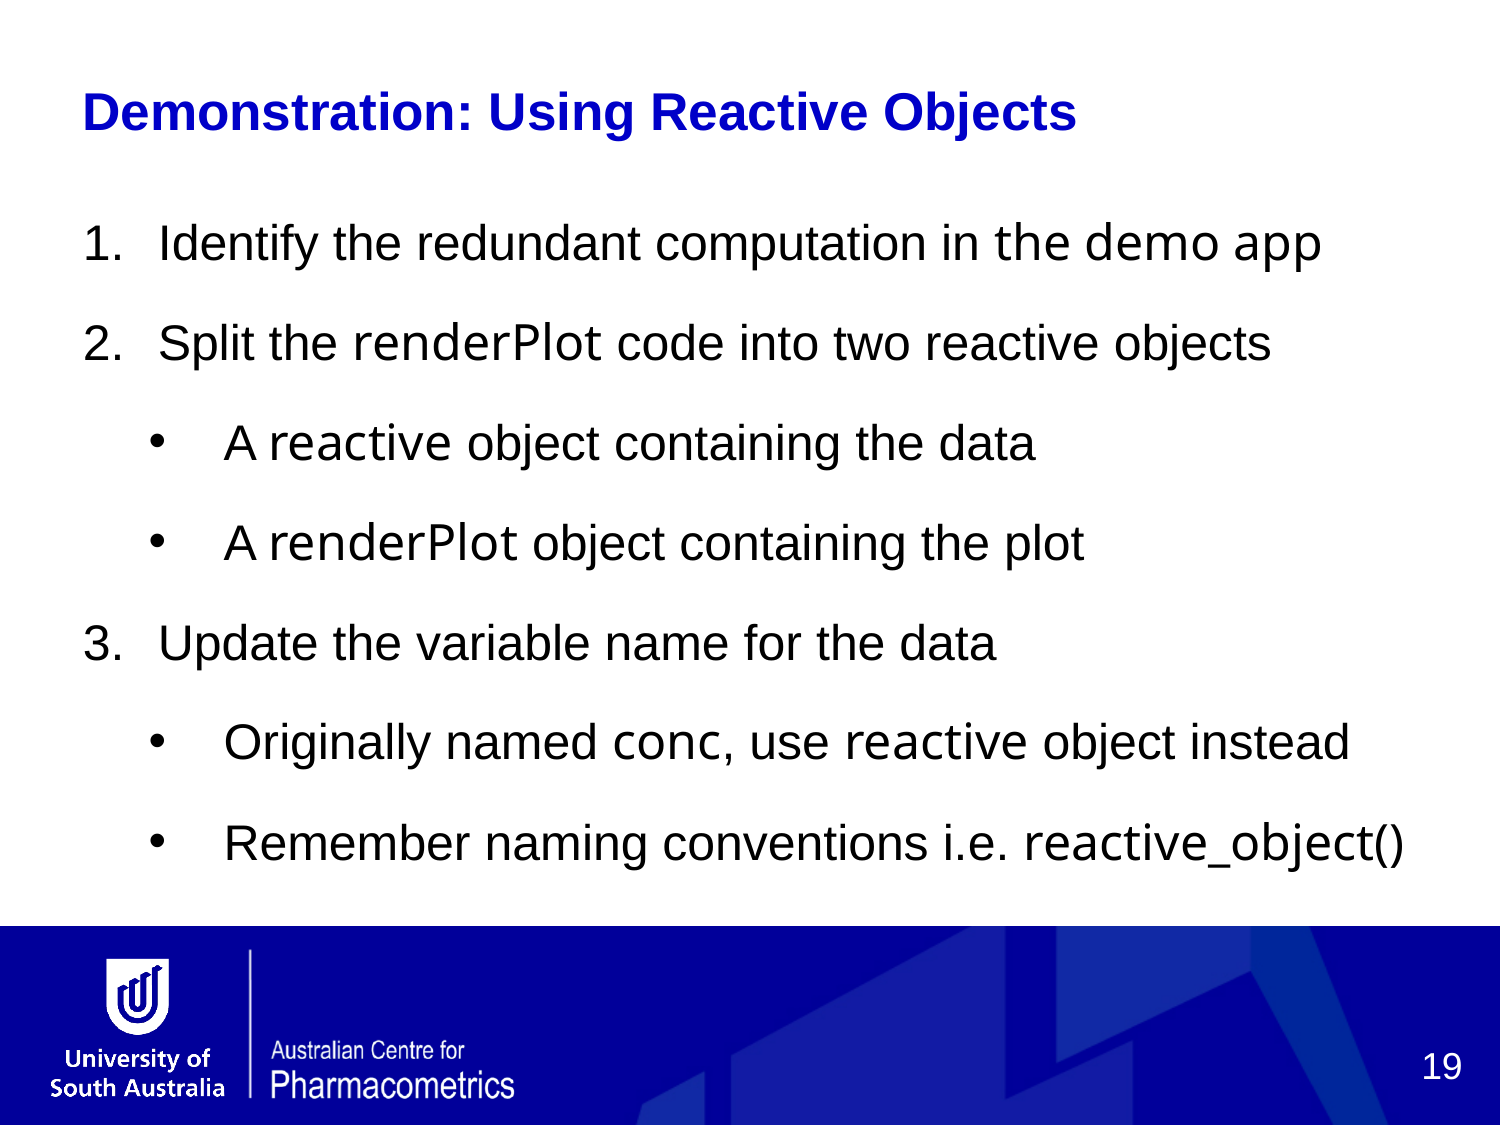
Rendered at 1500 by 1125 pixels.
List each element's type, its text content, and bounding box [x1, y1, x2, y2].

list Identify the redundant computation in the demo app Split the renderPlot code into two reactive objects A reactive object containing the data A renderPlot object containing the plot Update the variable name for the data Originally named conc, use reactive object instead Remember naming conventions i.e. reactive_object() [67, 172, 1423, 925]
text_box 19 [1399, 1034, 1485, 1095]
picture [0, 924, 1500, 1125]
list Demonstration: Using Reactive Objects [67, 70, 1422, 150]
